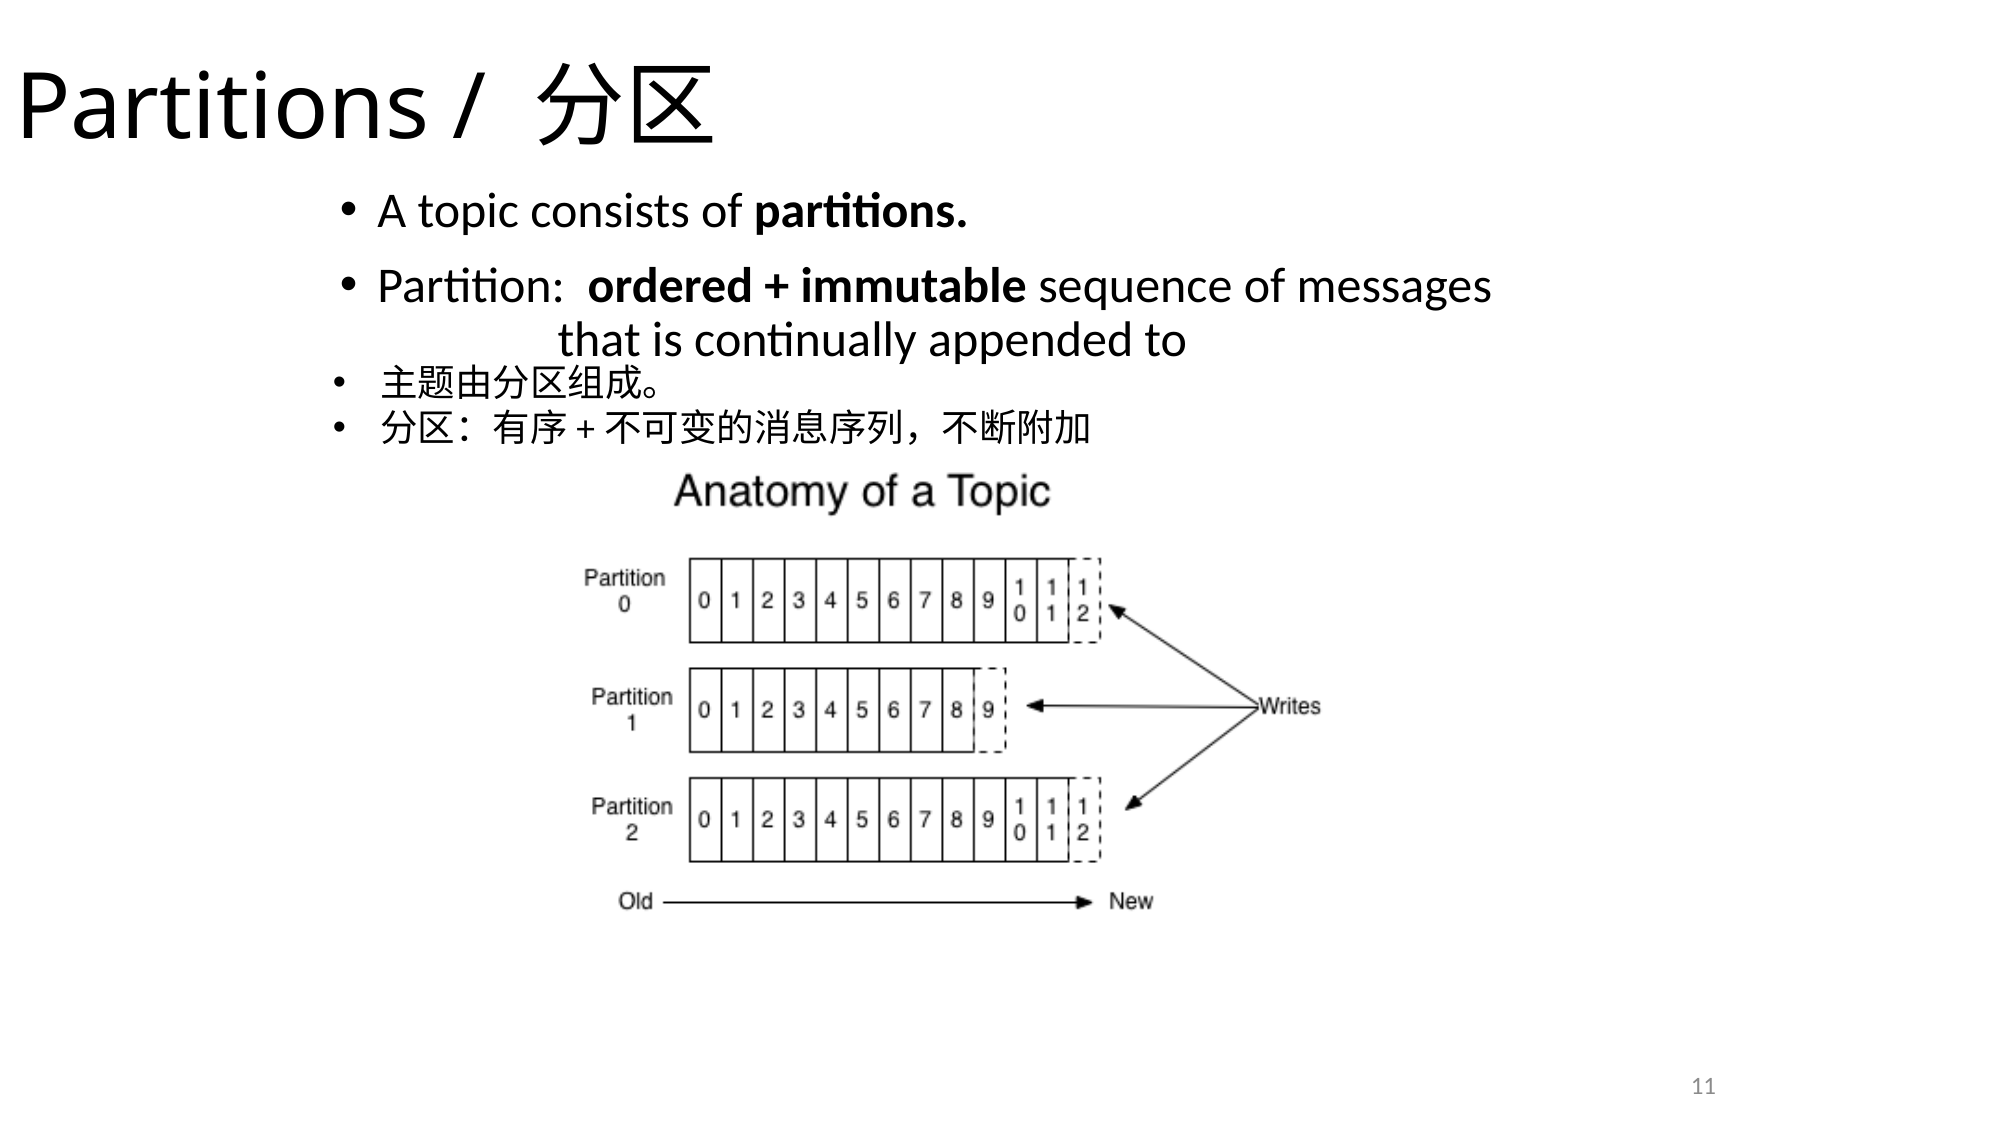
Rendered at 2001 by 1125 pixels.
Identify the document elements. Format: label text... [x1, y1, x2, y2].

slide_number 11 [1675, 1072, 1732, 1098]
title Partitions / 分区 [0, 0, 1725, 218]
text_box 主题由分区组成。 分区：有序+不可变的消息序列，不断附加 [318, 351, 1339, 456]
picture [567, 445, 1339, 941]
list A topic consists of partitions. Partition: ordered + immutable sequence of messages that is continually appended to [324, 176, 1675, 1111]
